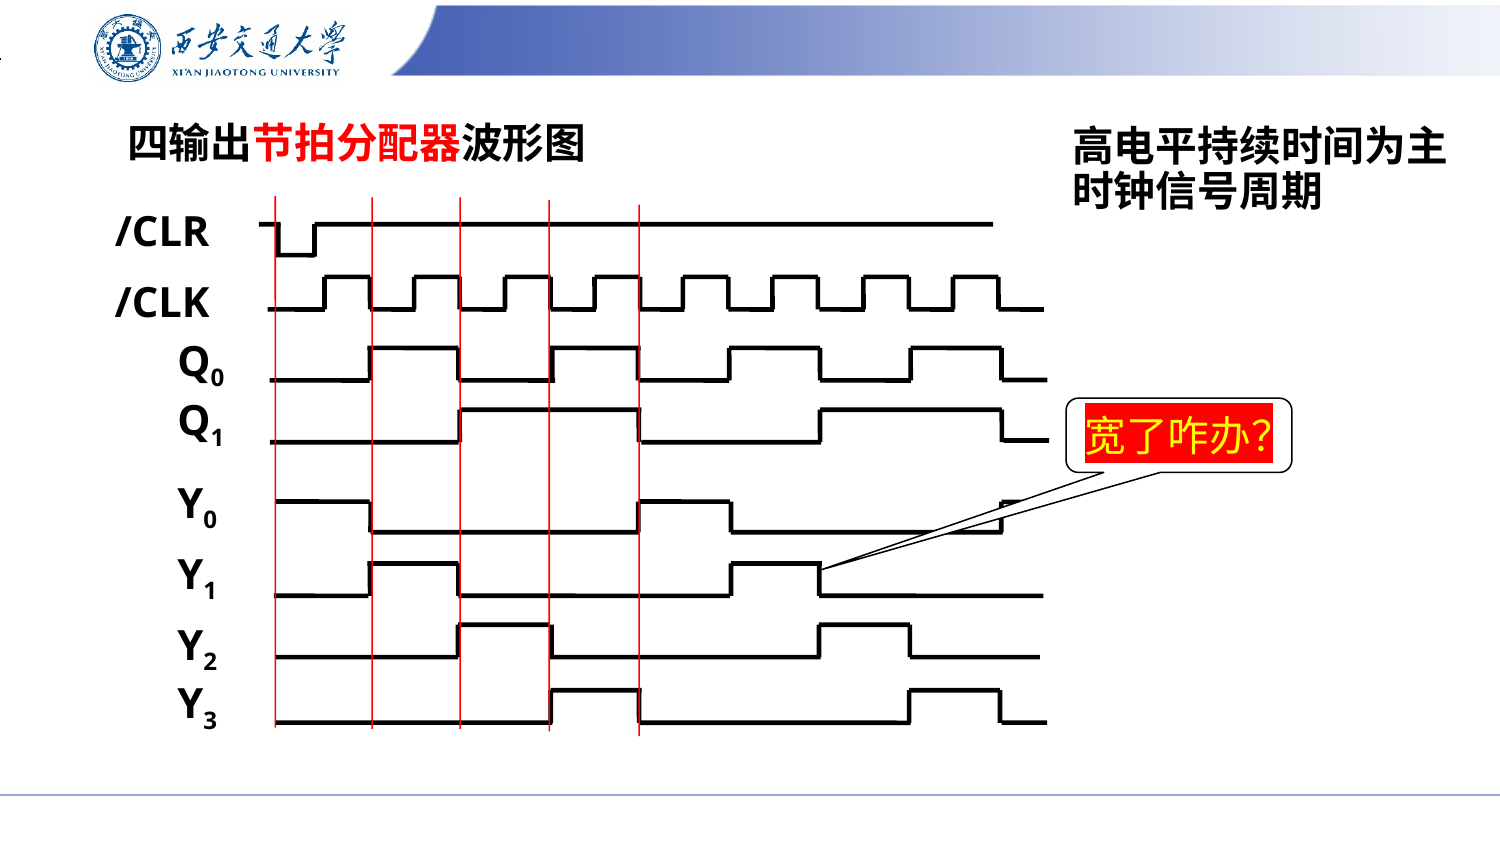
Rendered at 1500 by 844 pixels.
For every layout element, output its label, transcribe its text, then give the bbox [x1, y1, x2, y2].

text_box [1001, 610, 1040, 669]
text_box 高电平持续时间为主时钟信号周期 [1057, 117, 1497, 221]
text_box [1001, 386, 1050, 448]
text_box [1001, 501, 1047, 533]
text_box Y0 [162, 469, 275, 540]
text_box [99, 268, 1044, 330]
text_box Y0 [276, 469, 282, 501]
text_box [162, 669, 1048, 731]
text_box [99, 197, 994, 259]
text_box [162, 610, 999, 669]
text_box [1001, 540, 1044, 601]
text_box 宽了咋办？ [909, 533, 950, 540]
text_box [274, 501, 999, 533]
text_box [162, 327, 999, 386]
text_box 宽了咋办？ [1020, 398, 1292, 505]
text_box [162, 386, 999, 448]
text_box Y0 [276, 533, 282, 540]
title 四输出节拍分配器波形图 [112, 114, 1063, 218]
picture [0, 0, 1500, 844]
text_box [162, 540, 999, 601]
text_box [1001, 327, 1048, 386]
